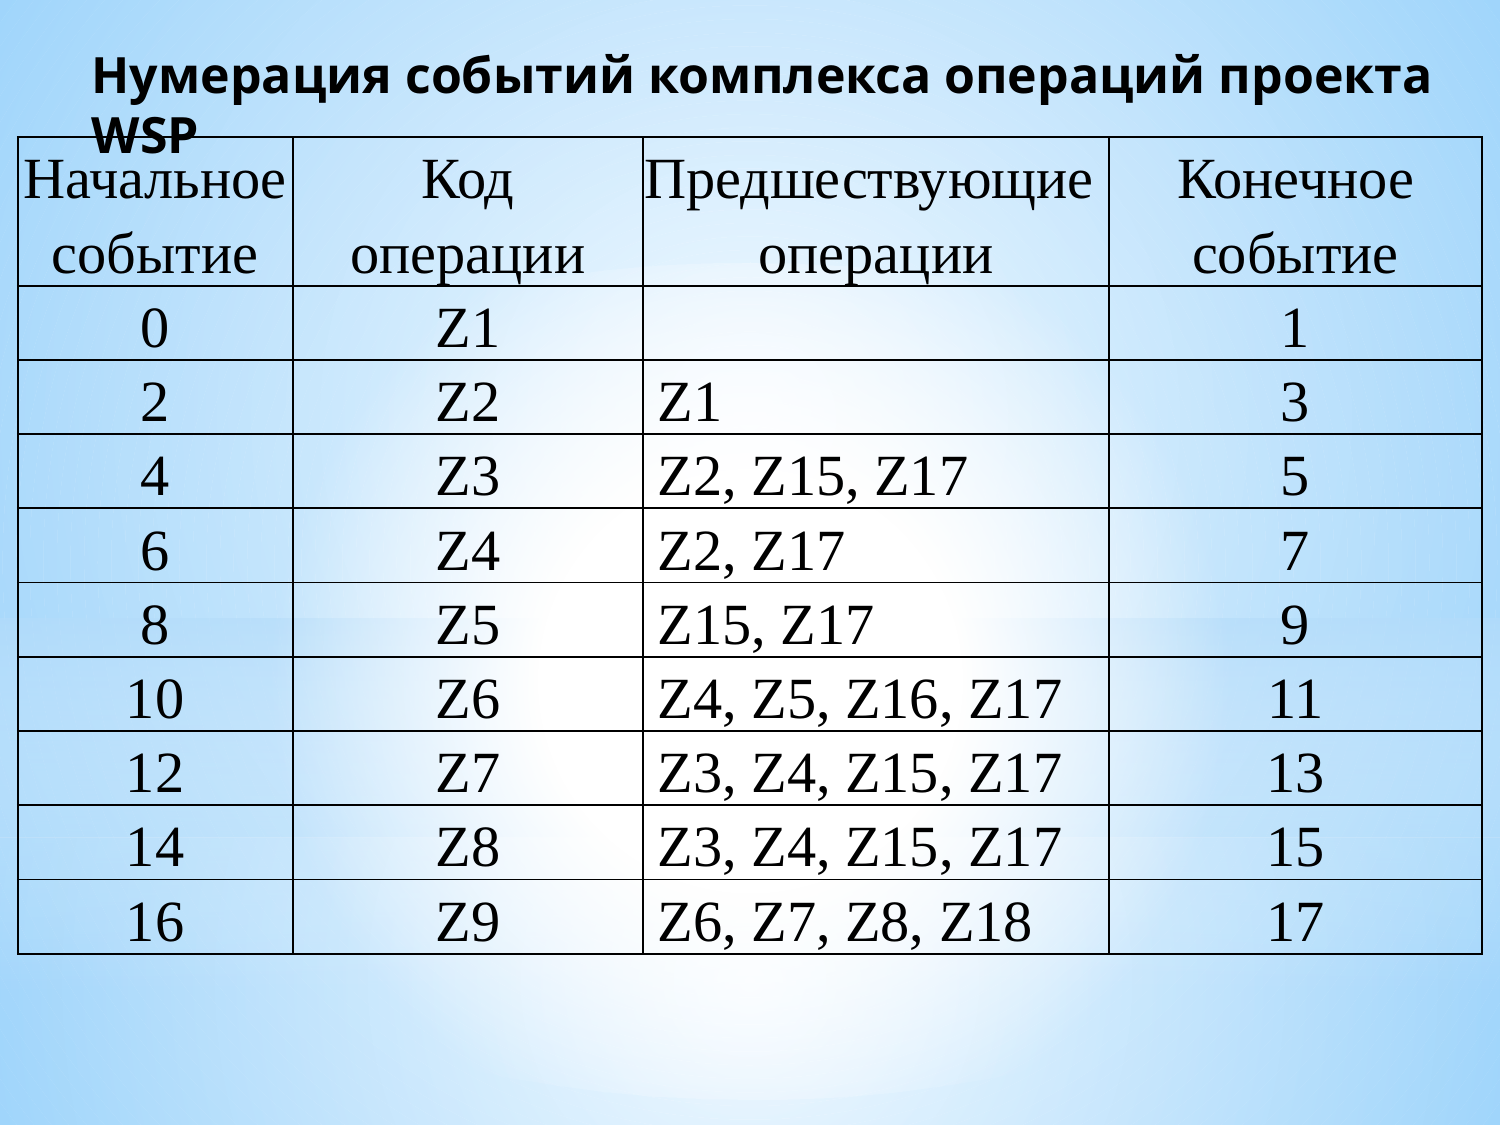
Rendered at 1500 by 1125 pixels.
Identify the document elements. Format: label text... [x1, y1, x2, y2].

table_cell 13 [1110, 732, 1481, 804]
table_cell 9 [1110, 583, 1481, 656]
table_cell 2 [19, 361, 292, 433]
table_header Начальное событие [19, 138, 292, 285]
table_cell 12 [19, 732, 292, 804]
table_cell 4 [19, 435, 292, 507]
table_cell Z1 [294, 287, 642, 359]
table_cell 11 [1110, 658, 1481, 730]
table_cell Z3 [294, 435, 642, 507]
table_cell Z5 [294, 583, 642, 656]
table_cell Z7 [294, 732, 642, 804]
table_cell Z2, Z17 [644, 509, 1108, 582]
table_cell Z15, Z17 [644, 583, 1108, 656]
table_cell 15 [1110, 806, 1481, 879]
text_box Нумерация событий комплекса операций проекта WSP [76, 36, 1483, 112]
table_cell 8 [19, 583, 292, 656]
table_cell Z6 [294, 658, 642, 730]
table_cell Z3, Z4, Z15, Z17 [644, 732, 1108, 804]
table_cell Z4 [294, 509, 642, 582]
table_cell 7 [1110, 509, 1481, 582]
table_cell Z3, Z4, Z15, Z17 [644, 806, 1108, 879]
table_cell Z9 [294, 880, 642, 953]
table_header Конечное событие [1110, 138, 1481, 285]
table_cell 10 [19, 658, 292, 730]
table_header Предшествующие операции [644, 138, 1108, 285]
table_cell 0 [19, 287, 292, 359]
table_cell Z1 [644, 361, 1108, 433]
table_cell Z8 [294, 806, 642, 879]
table_cell 6 [19, 509, 292, 582]
table_cell Z2, Z15, Z17 [644, 435, 1108, 507]
table_header Код операции [294, 138, 642, 285]
table_cell [644, 287, 1108, 359]
table_cell Z6, Z7, Z8, Z18 [644, 880, 1108, 953]
table_cell 17 [1110, 880, 1481, 953]
table_cell 5 [1110, 435, 1481, 507]
table_cell 1 [1110, 287, 1481, 359]
table_cell 14 [19, 806, 292, 879]
table_cell Z2 [294, 361, 642, 433]
table_cell Z4, Z5, Z16, Z17 [644, 658, 1108, 730]
table_cell 3 [1110, 361, 1481, 433]
table_cell 16 [19, 880, 292, 953]
